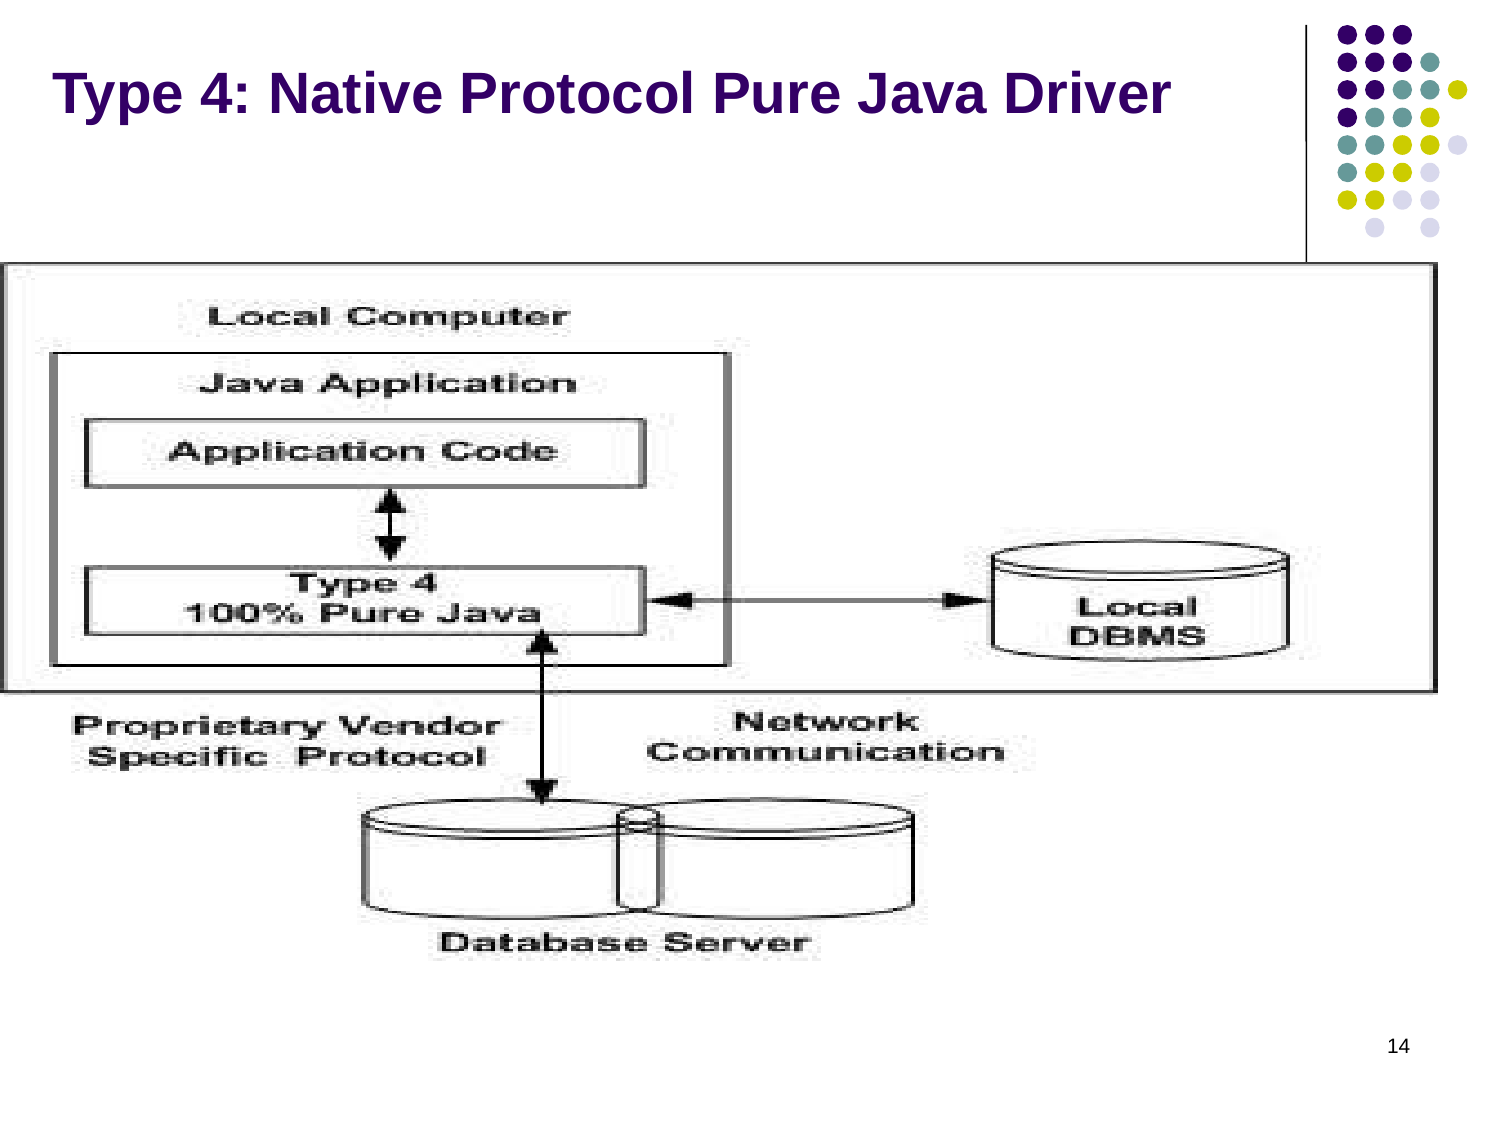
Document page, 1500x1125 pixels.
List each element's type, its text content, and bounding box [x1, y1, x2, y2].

title Type 4: Native Protocol Pure Java Driver [37, 62, 1276, 133]
picture [0, 262, 1438, 962]
slide_number 14 [1074, 1024, 1426, 1101]
